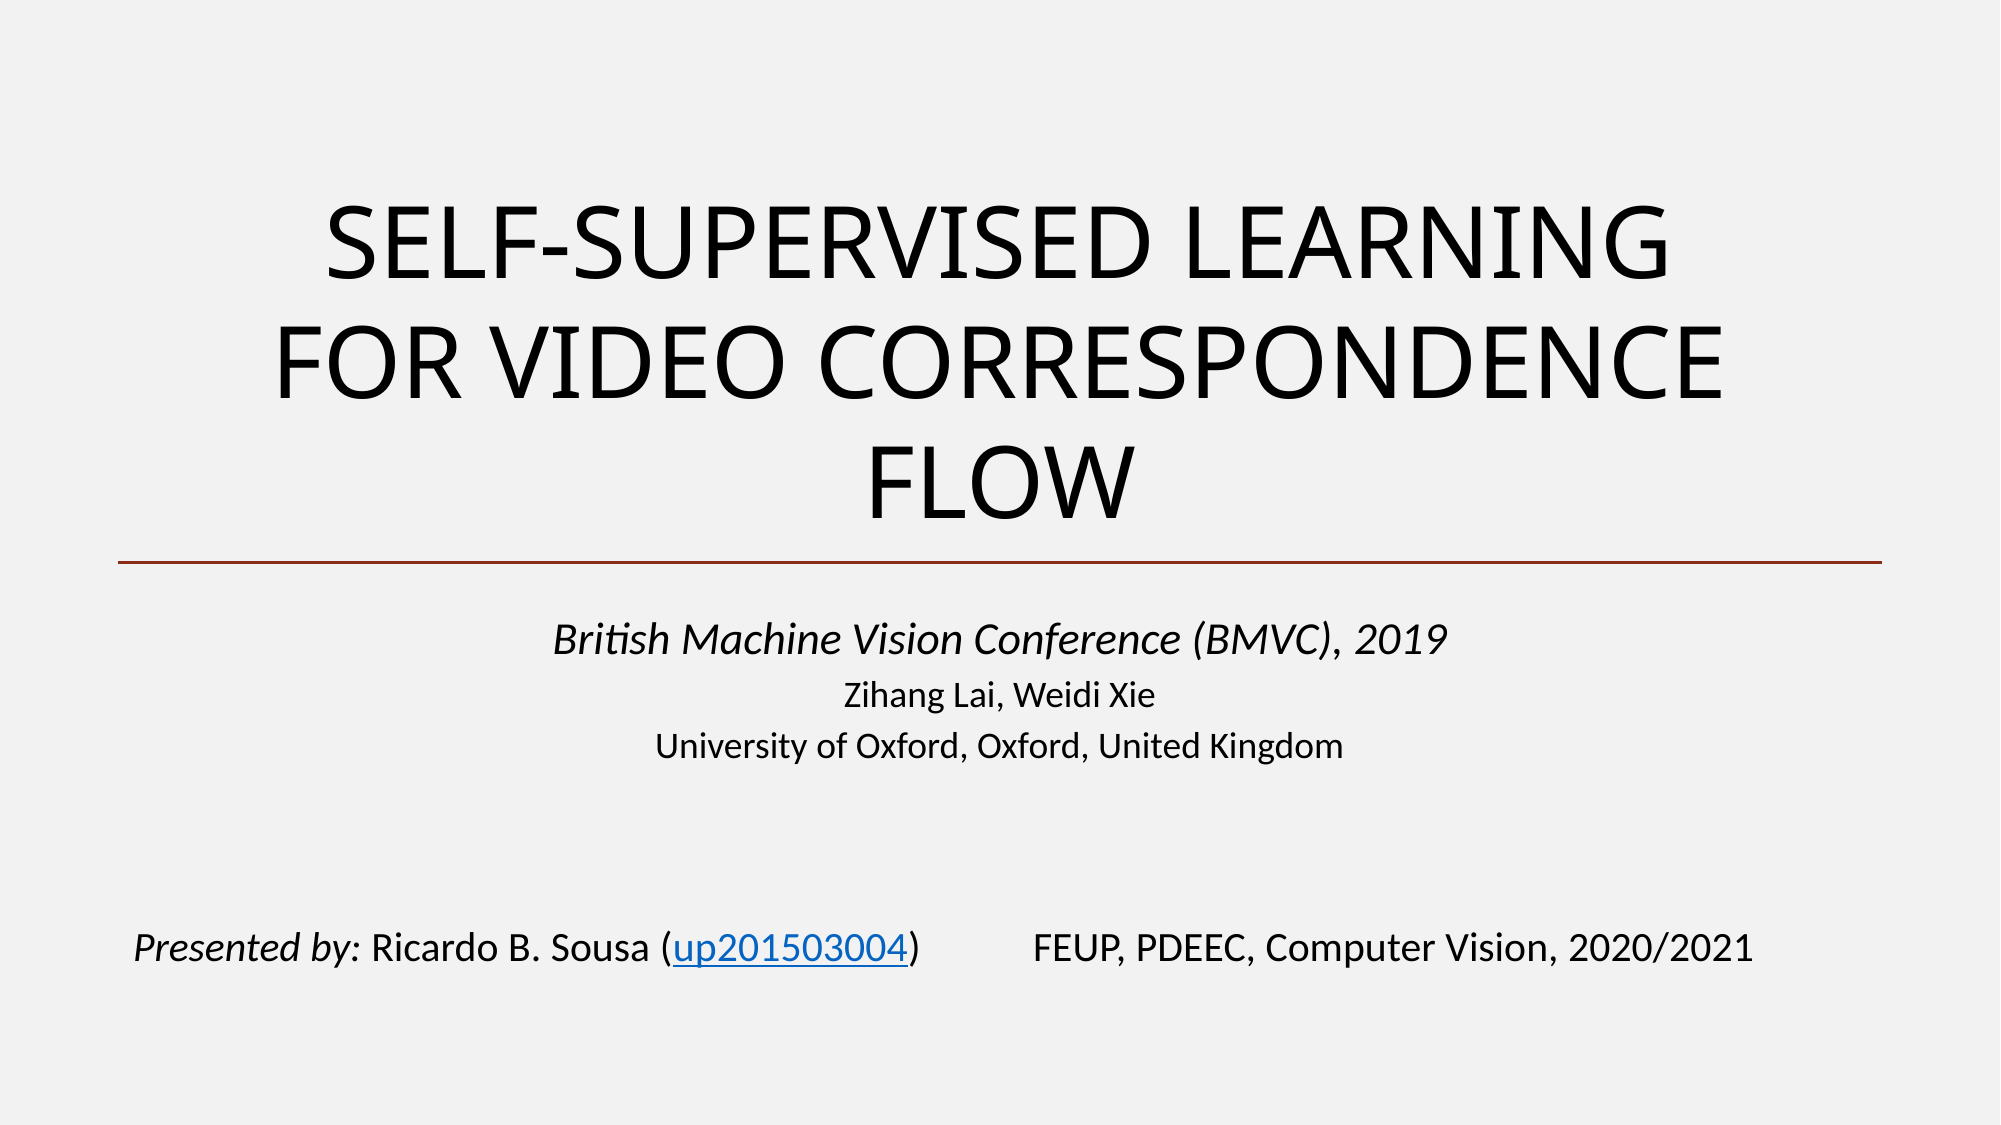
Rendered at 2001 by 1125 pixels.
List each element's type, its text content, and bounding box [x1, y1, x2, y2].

title Self-supervised Learning for Video Correspondence Flow [118, 90, 1882, 548]
subtitle British Machine Vision Conference (BMVC), 2019 Zihang Lai, Weidi Xie University of Oxford, Oxford, United Kingdom Presented by: Ricardo B. Sousa (up201503004) FEUP, PDEEC, Computer Vision, 2020/2021 [118, 577, 1882, 1072]
